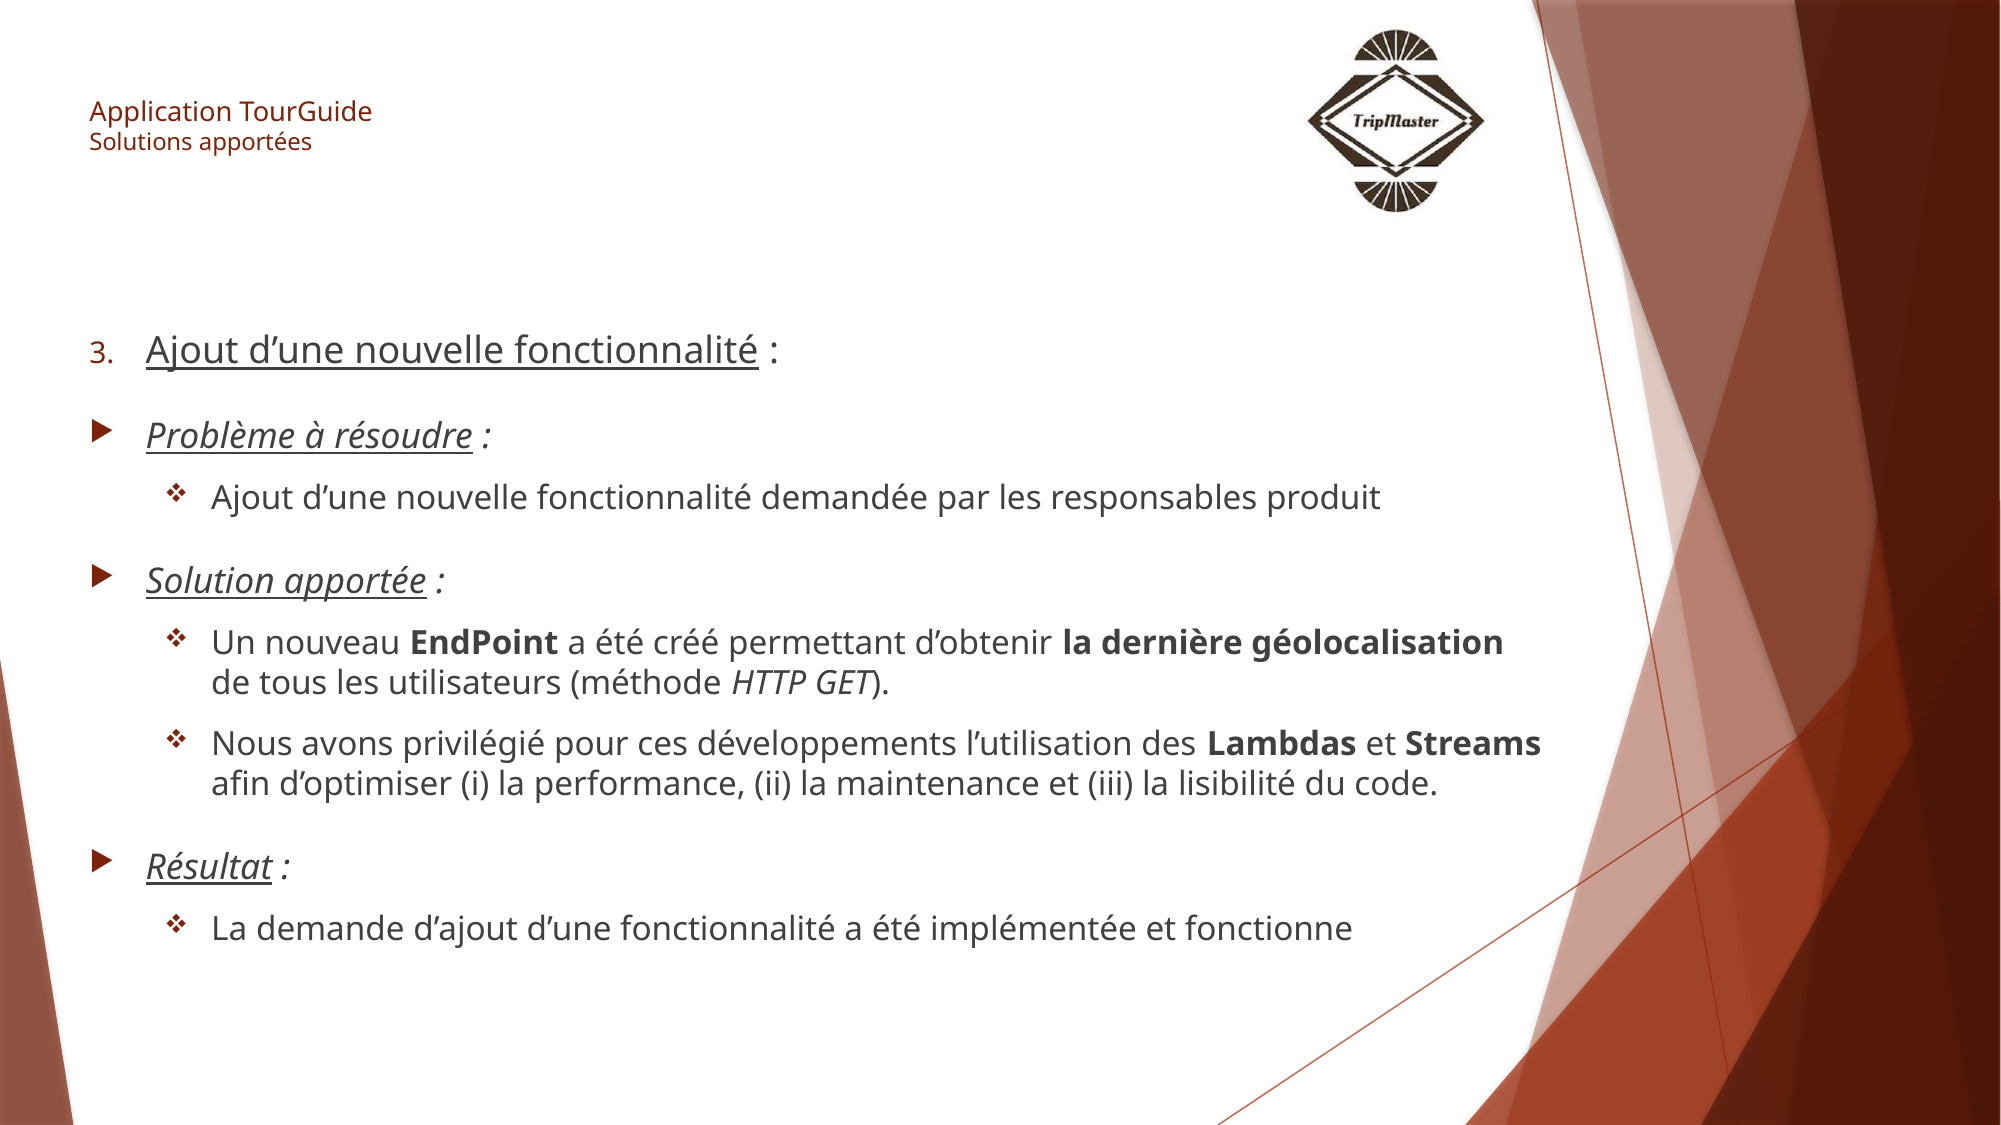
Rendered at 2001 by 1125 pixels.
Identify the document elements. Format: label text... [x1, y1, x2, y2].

title Application TourGuide Solutions apportées [74, 86, 1485, 303]
list Ajout d’une nouvelle fonctionnalité : Problème à résoudre : Ajout d’une nouvelle fonctionnalité demandée par les responsables produit Solution apportée : Un nouveau EndPoint a été créé permettant d’obtenir la dernière géolocalisation de tous les utilisateurs (méthode HTTP GET). Nous avons privilégié pour ces développements l’utilisation des Lambdas et Streams afin d’optimiser (i) la performance, (ii) la maintenance et (iii) la lisibilité du code. Résultat : La demande d’ajout d’une fonctionnalité a été implémentée et fonctionne [74, 319, 1558, 1125]
picture [1295, 16, 1494, 220]
